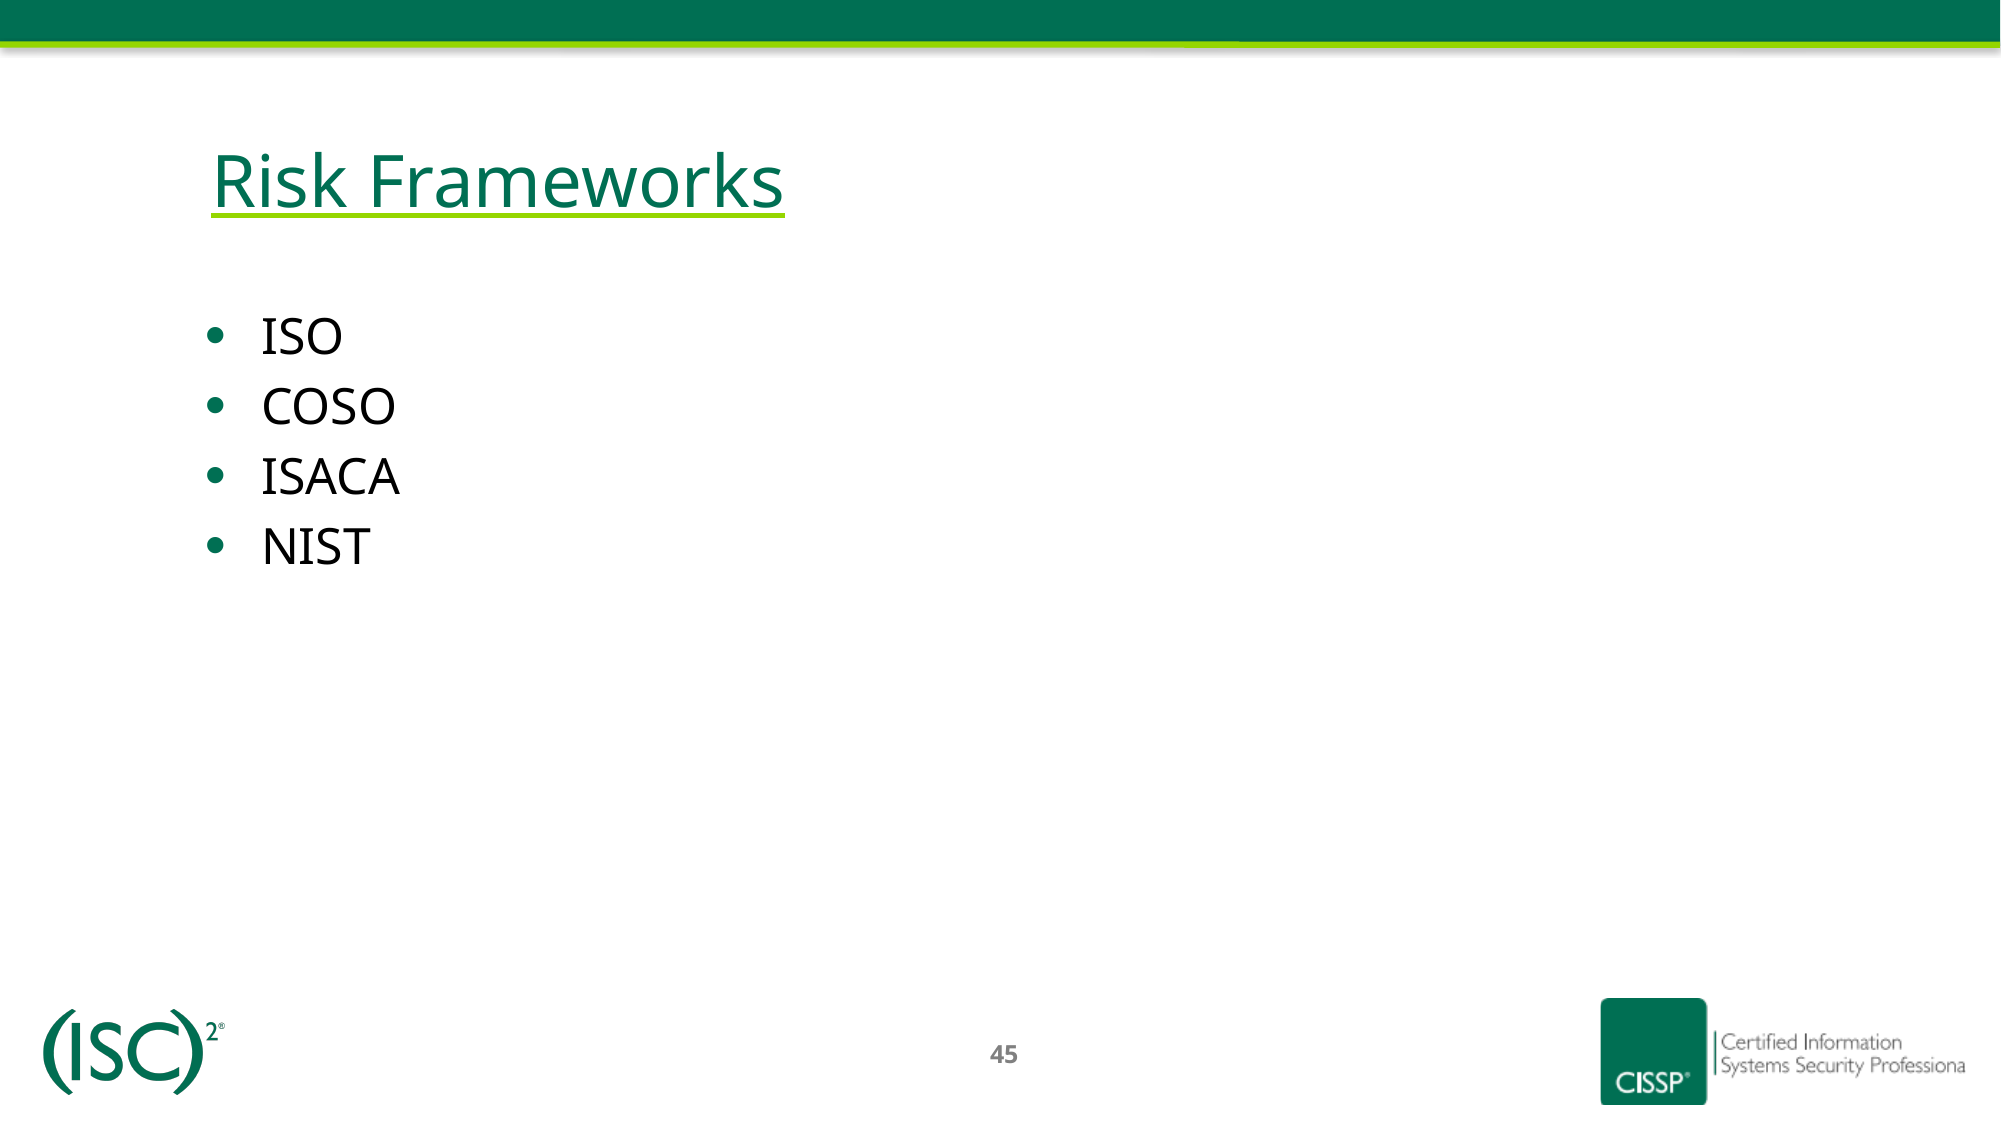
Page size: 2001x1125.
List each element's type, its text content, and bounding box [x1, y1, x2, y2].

title Risk Frameworks [196, 91, 1929, 280]
text_box ISO COSO ISACA NIST [189, 297, 1884, 1012]
picture [40, 1005, 228, 1099]
